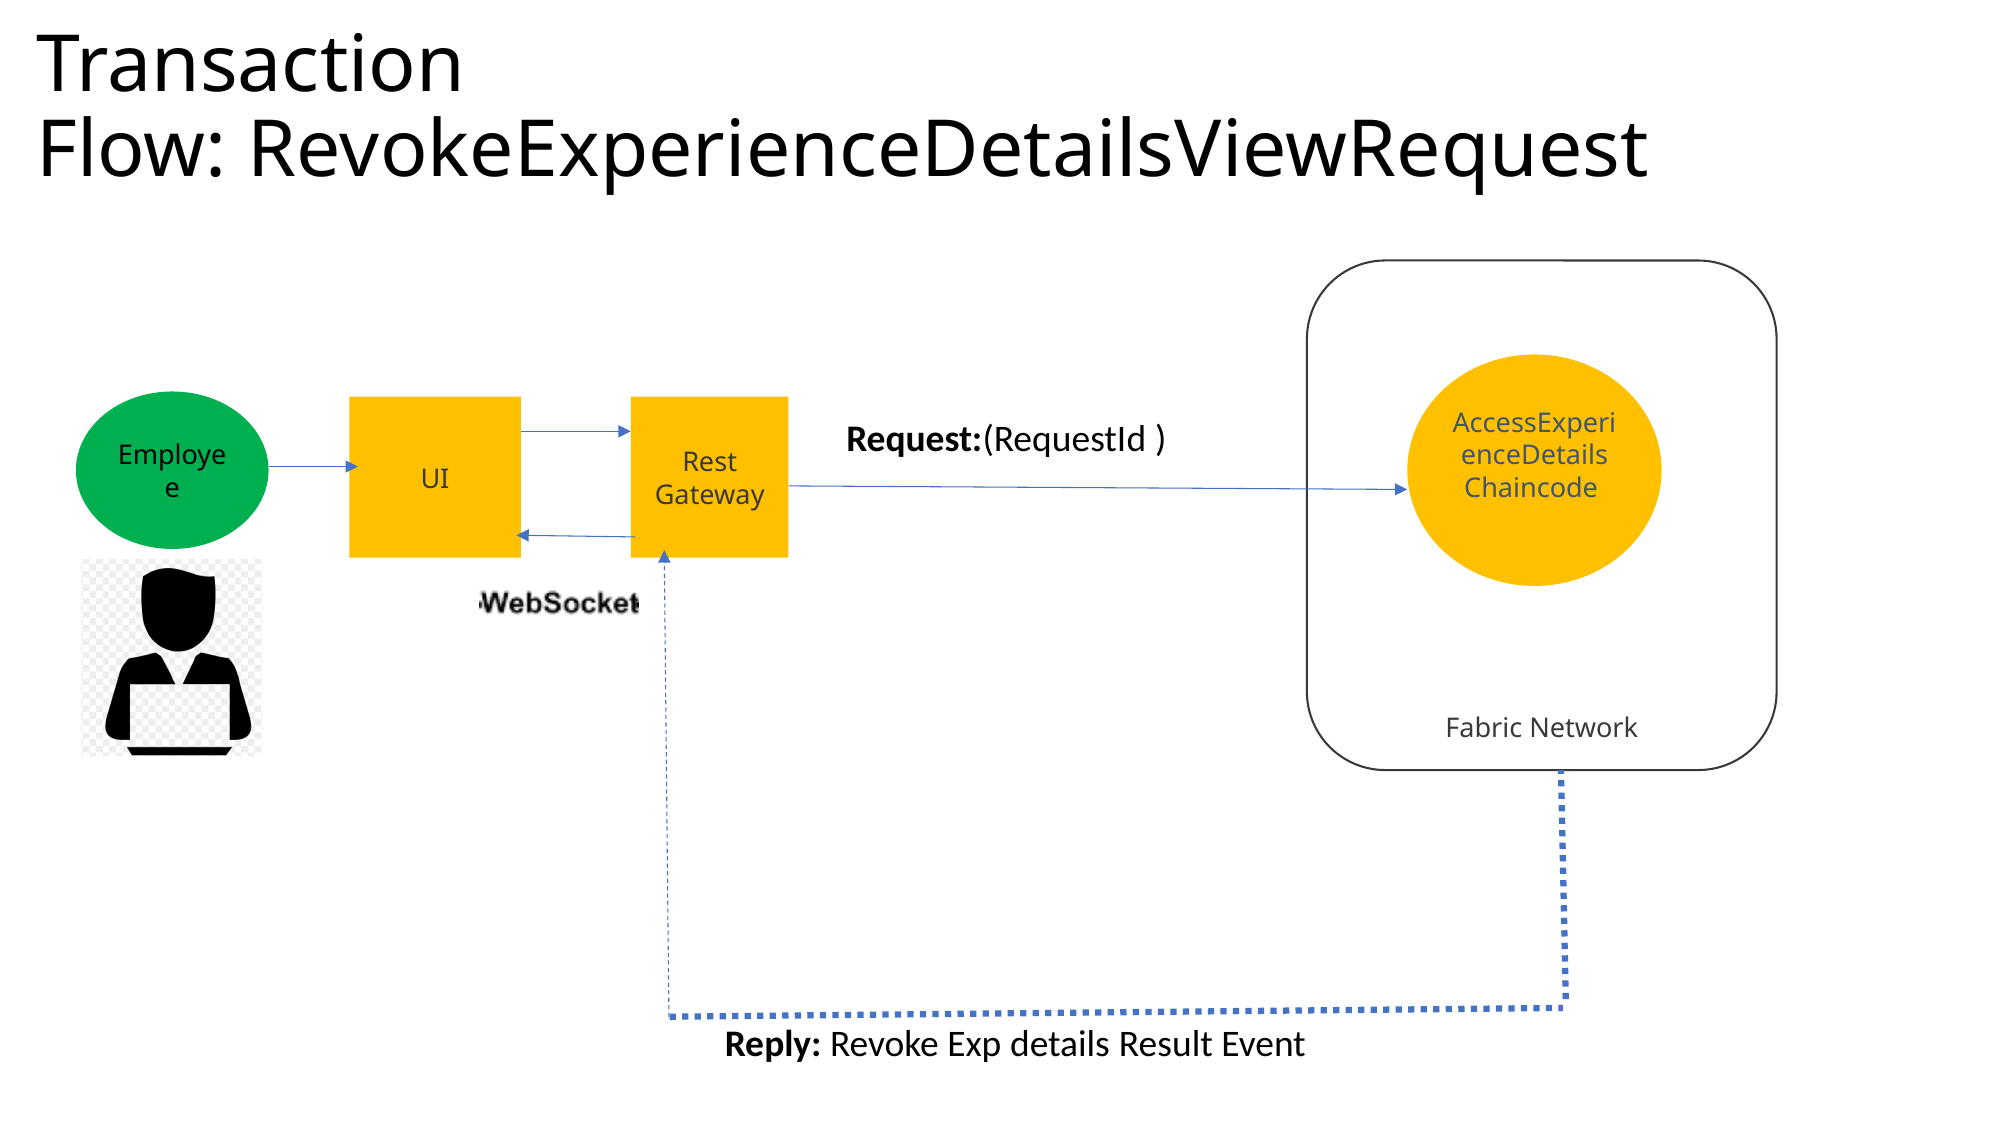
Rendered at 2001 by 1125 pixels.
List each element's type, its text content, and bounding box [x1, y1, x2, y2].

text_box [669, 1007, 1563, 1017]
picture [81, 559, 262, 756]
text_box Fabric Network [1305, 259, 1778, 772]
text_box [788, 485, 1408, 490]
picture [479, 586, 639, 618]
text_box Request:(RequestId ) [831, 406, 1442, 512]
text_box Employee [74, 390, 270, 551]
text_box Rest Gateway [630, 396, 789, 559]
text_box Reply: Revoke Exp details Result Event [709, 1011, 1583, 1072]
title Transaction Flow: RevokeExperienceDetailsViewRequest [21, 15, 1977, 202]
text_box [1561, 770, 1566, 1000]
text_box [664, 550, 669, 1017]
text_box AccessExperienceDetailsChaincode [1414, 353, 1663, 587]
text_box UI [348, 396, 522, 559]
